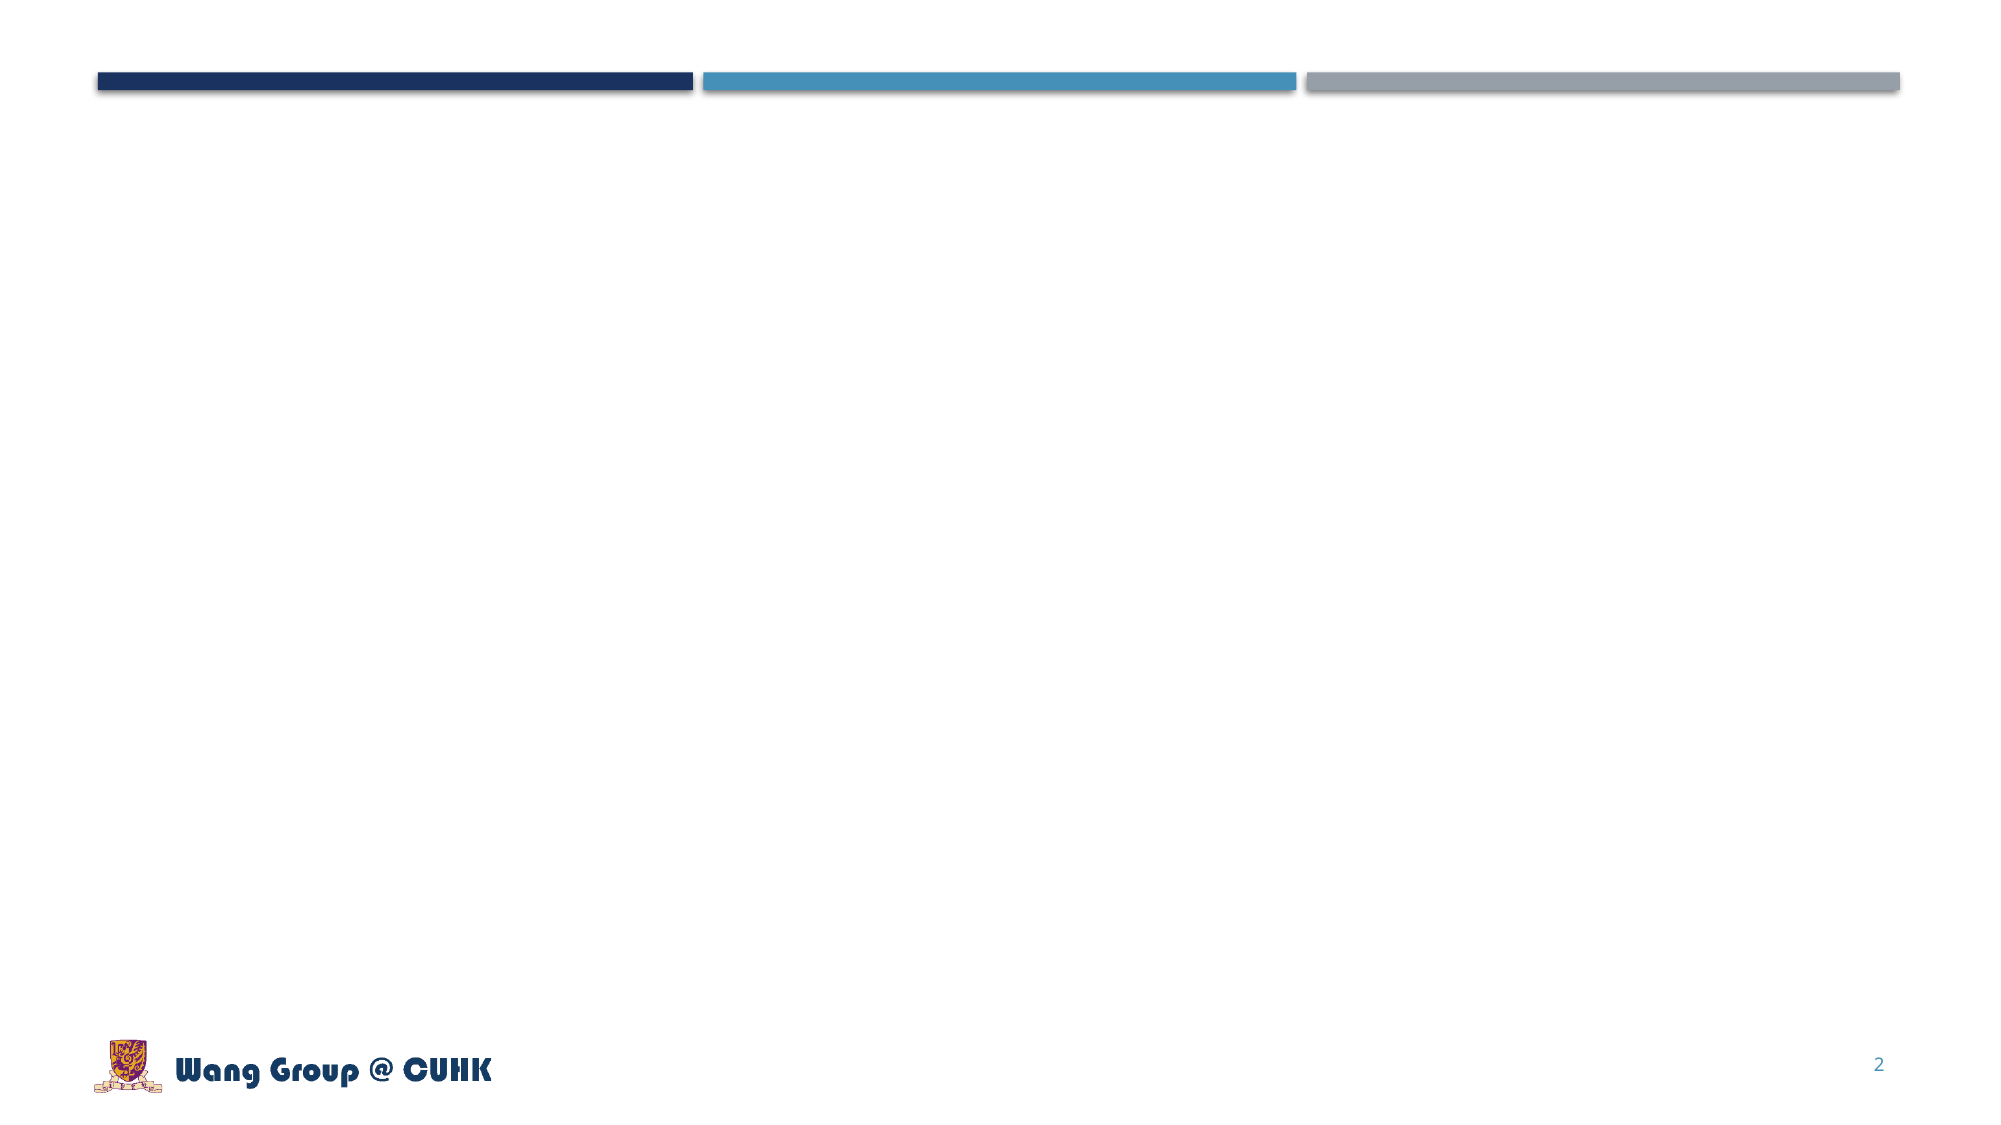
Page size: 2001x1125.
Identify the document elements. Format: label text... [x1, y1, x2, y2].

slide_number 2 [1730, 1035, 1900, 1095]
picture [90, 1038, 163, 1093]
picture [167, 1040, 492, 1095]
